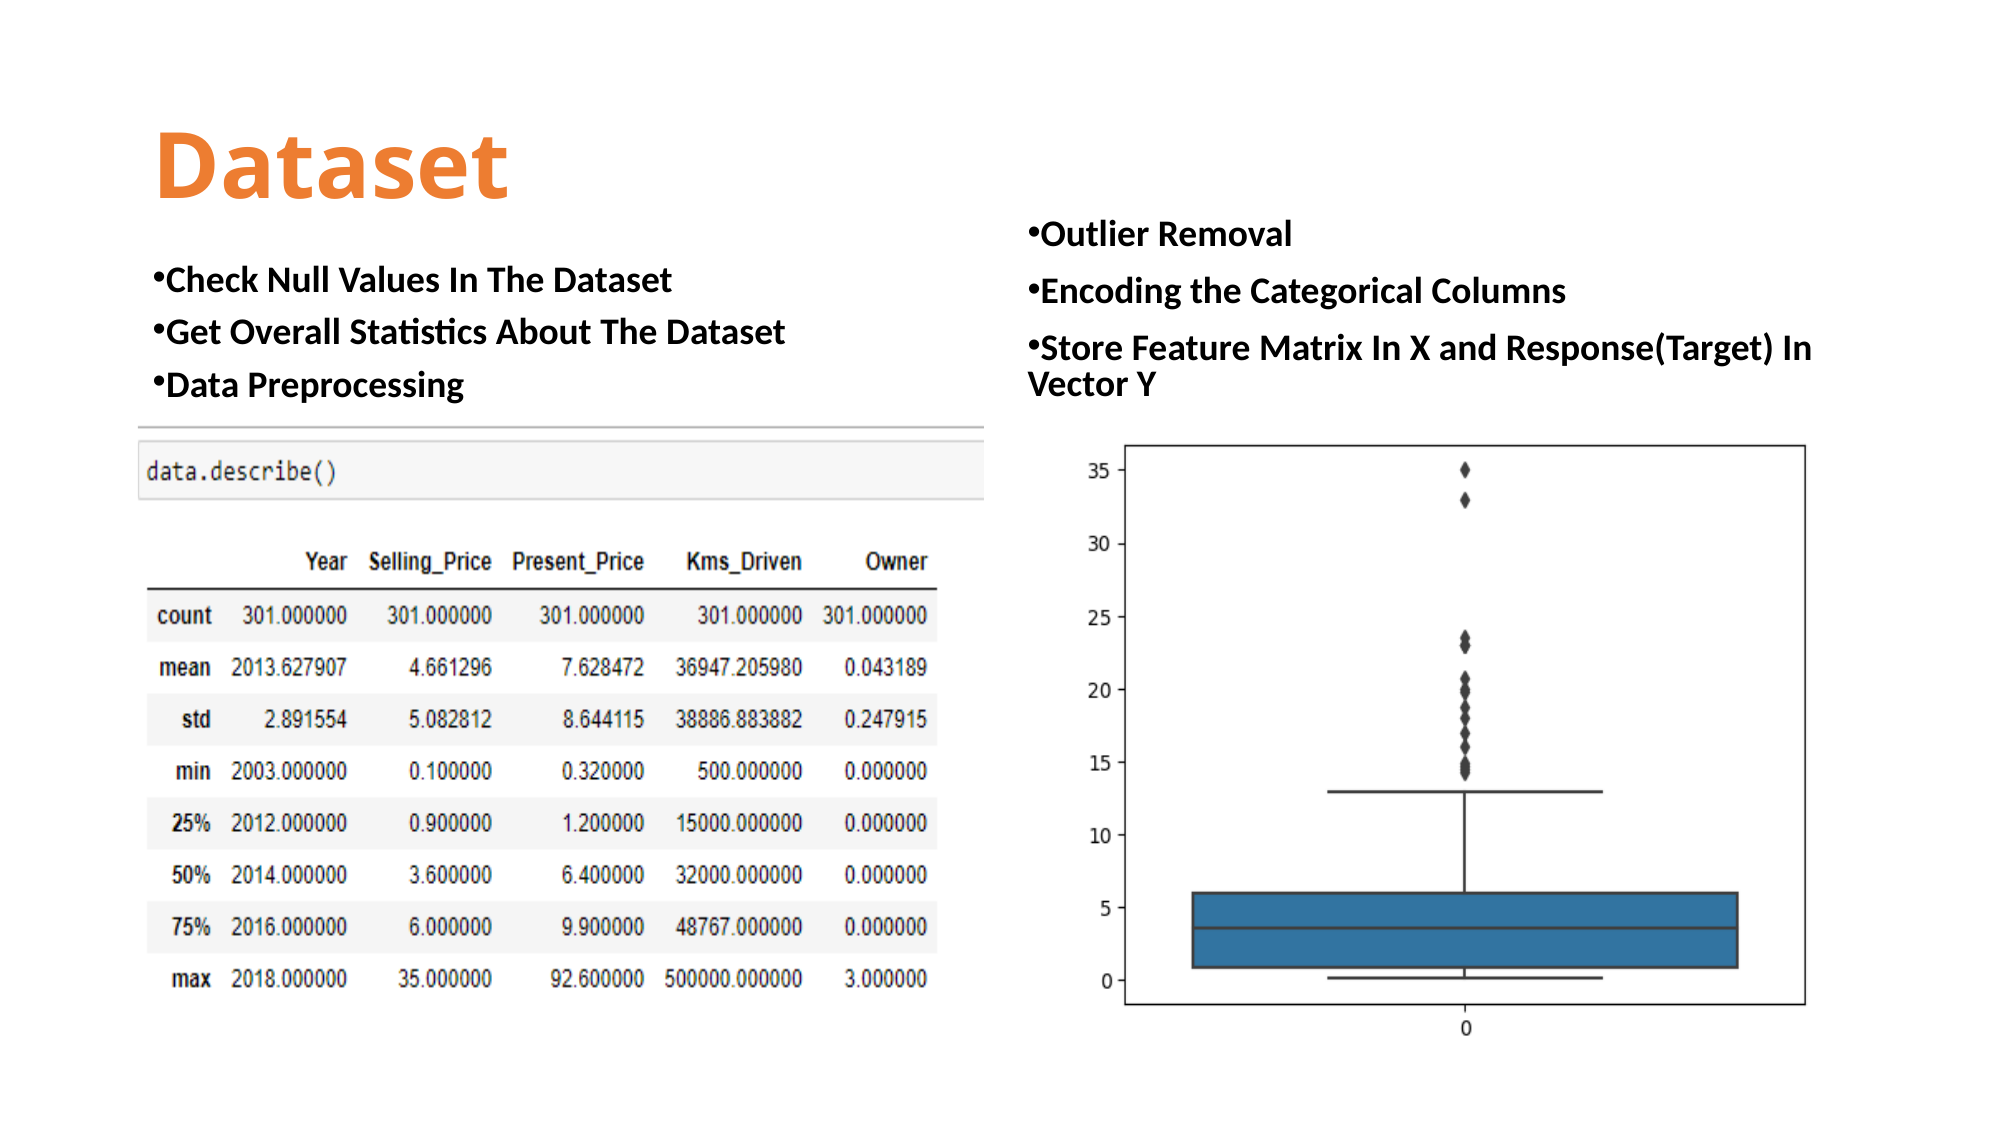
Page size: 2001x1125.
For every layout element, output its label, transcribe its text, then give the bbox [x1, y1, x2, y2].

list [1063, 410, 1863, 1067]
title Dataset [137, 59, 1863, 278]
list Check Null Values In The Dataset Get Overall Statistics About The Dataset Data Preprocessing [137, 275, 984, 410]
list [137, 410, 984, 1033]
list Outlier Removal Encoding the Categorical Columns Store Feature Matrix In X and Response(Target) In Vector Y [1012, 275, 1863, 411]
